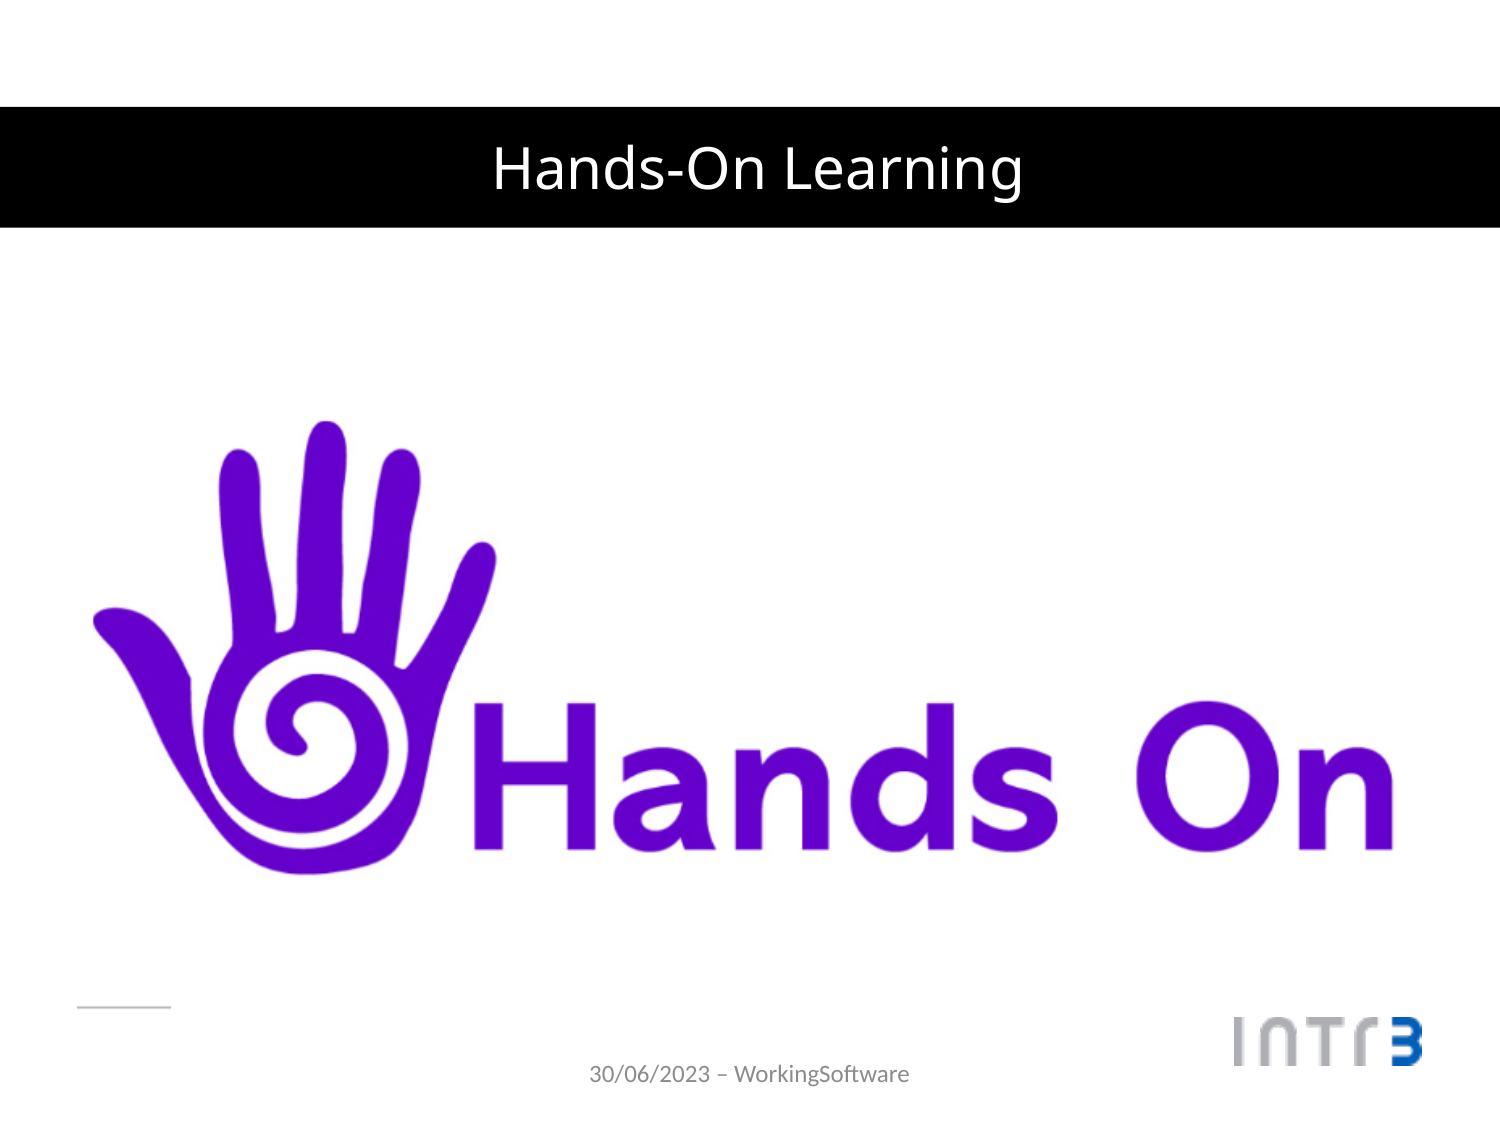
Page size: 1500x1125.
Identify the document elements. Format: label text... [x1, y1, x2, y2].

title Hands-On Learning [68, 105, 1448, 228]
text_box [0, 106, 1500, 229]
picture [1234, 1017, 1422, 1066]
picture [79, 360, 1421, 911]
footer 30/06/2023 – WorkingSoftware [496, 1042, 1004, 1103]
picture [77, 1005, 171, 1012]
